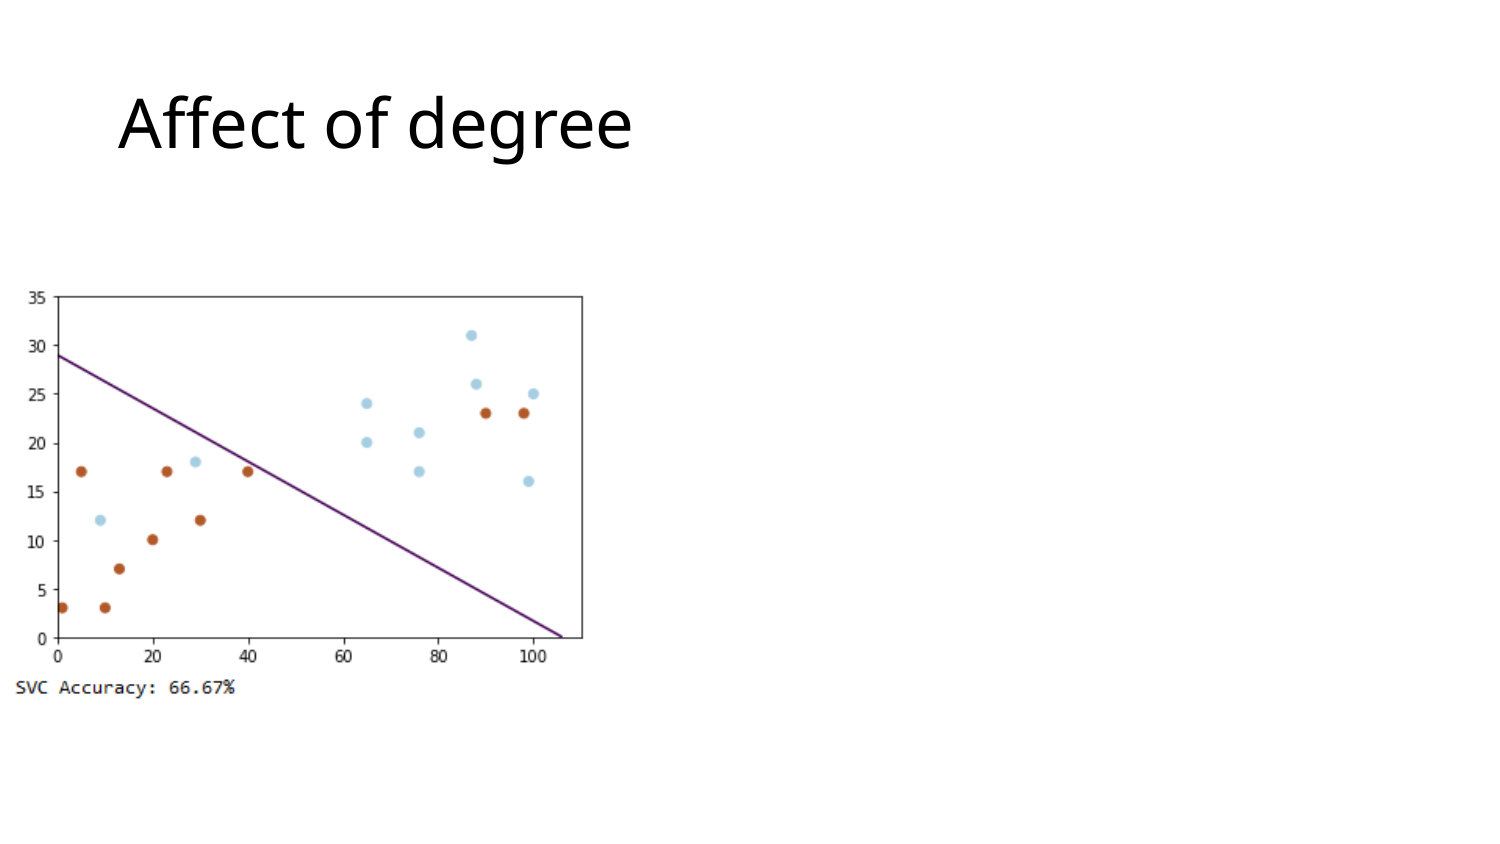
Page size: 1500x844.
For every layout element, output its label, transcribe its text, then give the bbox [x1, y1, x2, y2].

title Affect of degree [103, 44, 1397, 208]
picture [11, 276, 602, 708]
